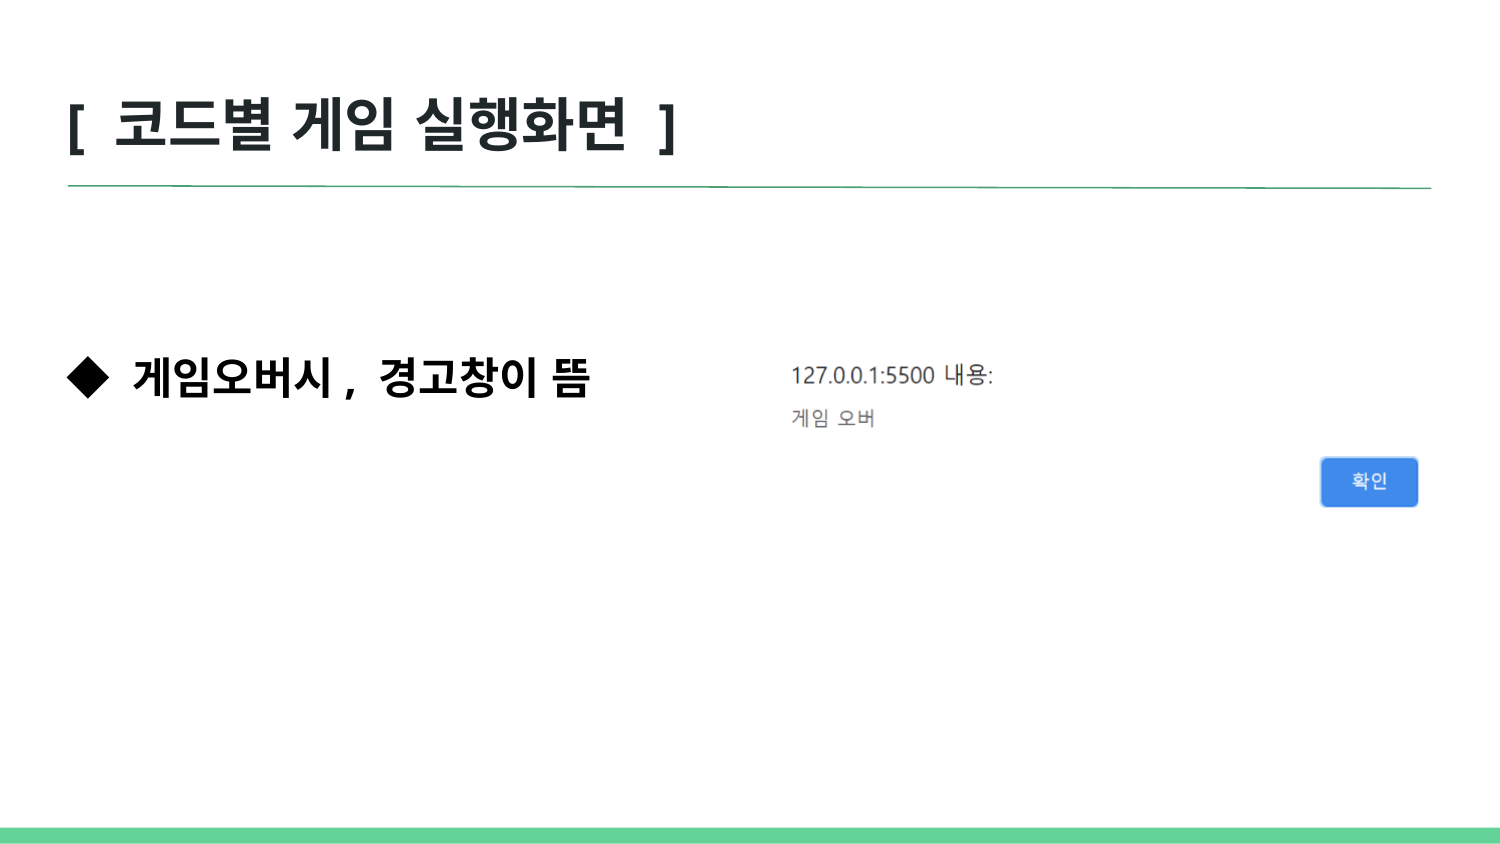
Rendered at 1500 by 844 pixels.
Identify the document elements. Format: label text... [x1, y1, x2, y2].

picture [774, 344, 1432, 525]
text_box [67, 185, 1432, 189]
title [ 코드별 게임 실행화면 ] [51, 72, 1449, 167]
list ◆ 게임오버시, 경고창이 뜸 [51, 189, 1449, 750]
